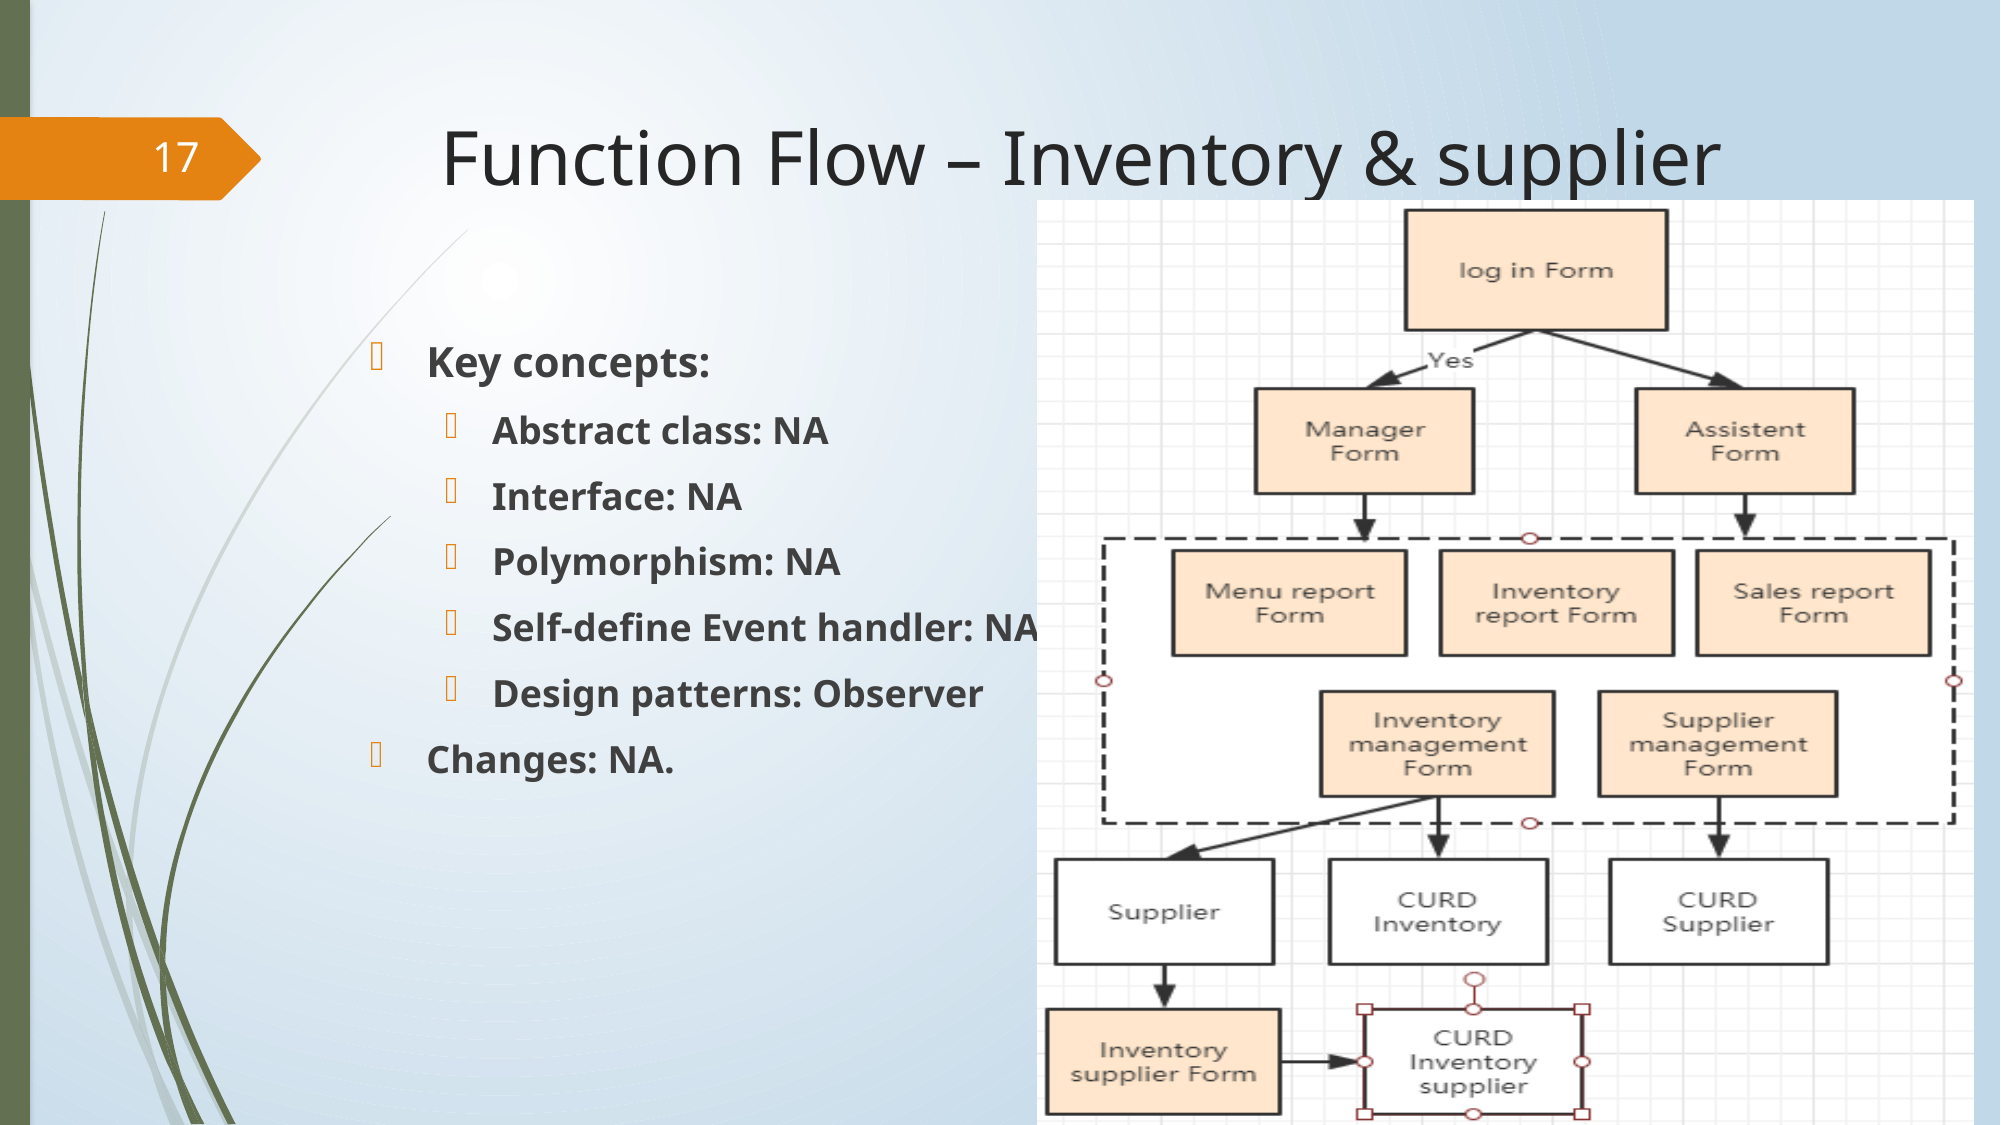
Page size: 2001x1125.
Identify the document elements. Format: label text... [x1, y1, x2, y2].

list Key concepts: Abstract class: NA Interface: NA Polymorphism: NA Self-define Event handler: NA Design patterns: Observer Changes: NA. [355, 328, 1032, 1006]
picture [1036, 199, 1975, 1125]
title Function Flow – Inventory & supplier [425, 102, 1888, 313]
slide_number 17 [87, 129, 216, 190]
